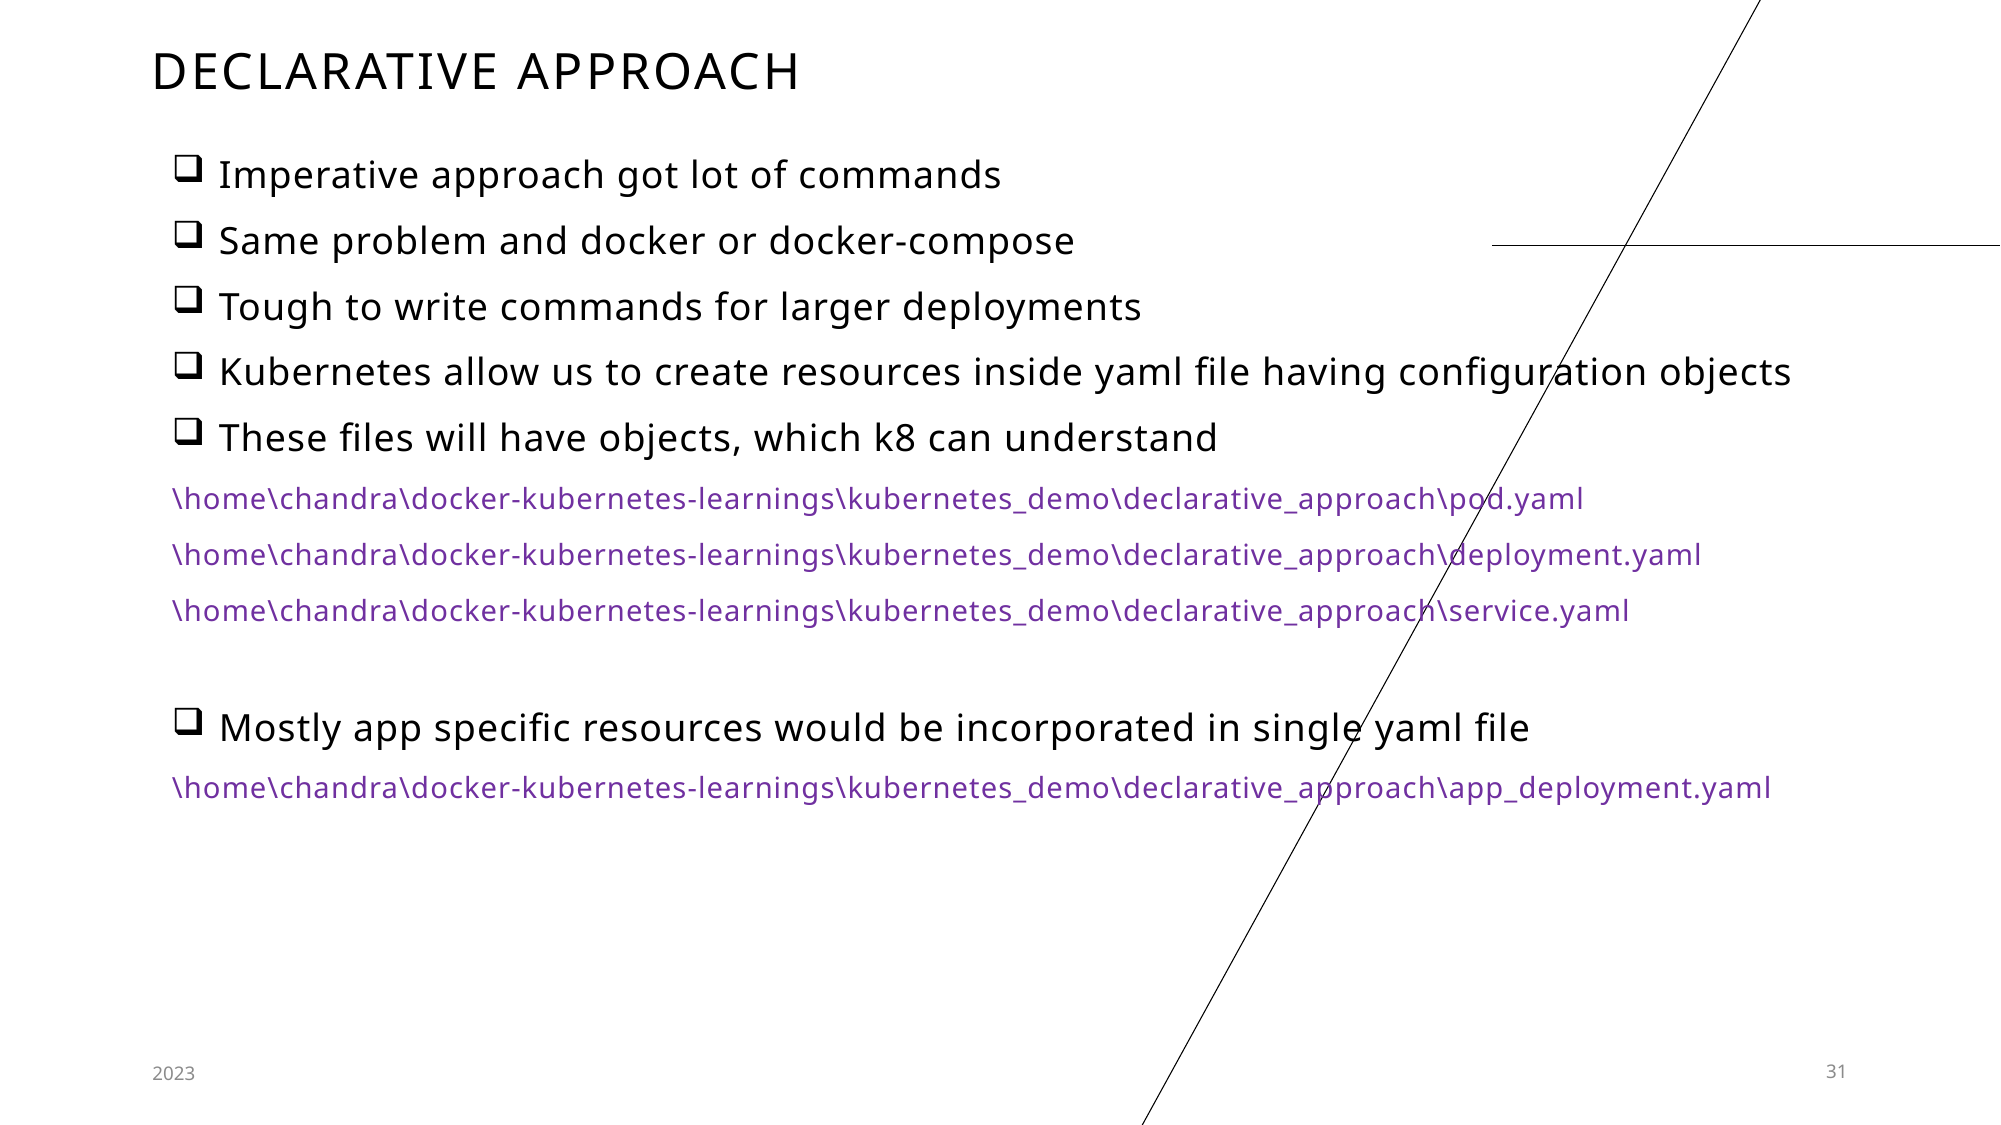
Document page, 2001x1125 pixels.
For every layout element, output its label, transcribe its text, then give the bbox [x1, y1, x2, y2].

list Imperative approach got lot of commands Same problem and docker or docker-compose Tough to write commands for larger deployments Kubernetes allow us to create resources inside yaml file having configuration objects These files will have objects, which k8 can understand \home\chandra\docker-kubernetes-learnings\kubernetes_demo\declarative_approach\pod.yaml \home\chandra\docker-kubernetes-learnings\kubernetes_demo\declarative_approach\deployment.yaml \home\chandra\docker-kubernetes-learnings\kubernetes_demo\declarative_approach\service.yaml Mostly app specific resources would be incorporated in single yaml file \home\chandra\docker-kubernetes-learnings\kubernetes_demo\declarative_approach\app_deployment.yaml [156, 143, 1845, 1080]
slide_number 2023 [137, 1042, 338, 1103]
slide_number 31 [1412, 1042, 1863, 1103]
title Declarative Approach [136, 23, 975, 108]
